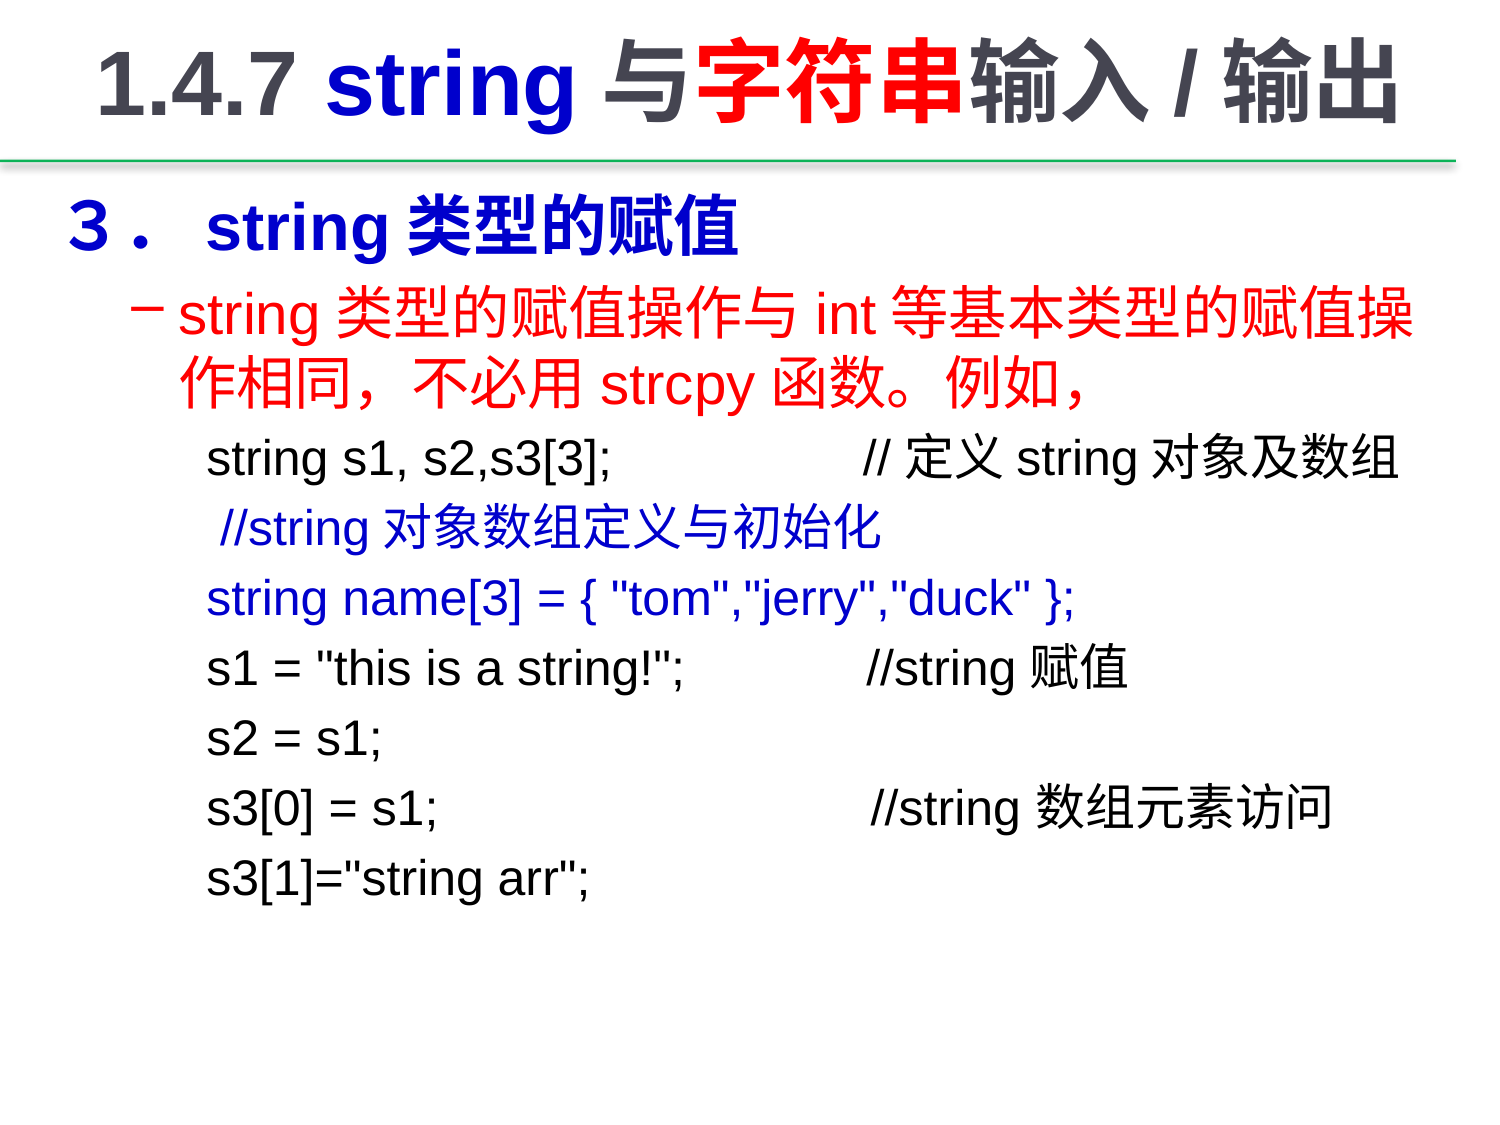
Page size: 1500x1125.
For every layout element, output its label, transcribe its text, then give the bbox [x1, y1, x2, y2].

title 1.4.7 string与字符串输入/输出 [75, 12, 1425, 146]
list ３．string类型的赋值 string类型的赋值操作与int等基本类型的赋值操作相同，不必用strcpy函数。例如， string s1, s2,s3[3]; //定义string对象及数组 //string对象数组定义与初始化 string name[3] = { "tom","jerry","duck" }; s1 = "this is a string!"; //string赋值 s2 = s1; s3[0] = s1; //string数组元素访问 s3[1]="string arr"; [41, 176, 1456, 1025]
